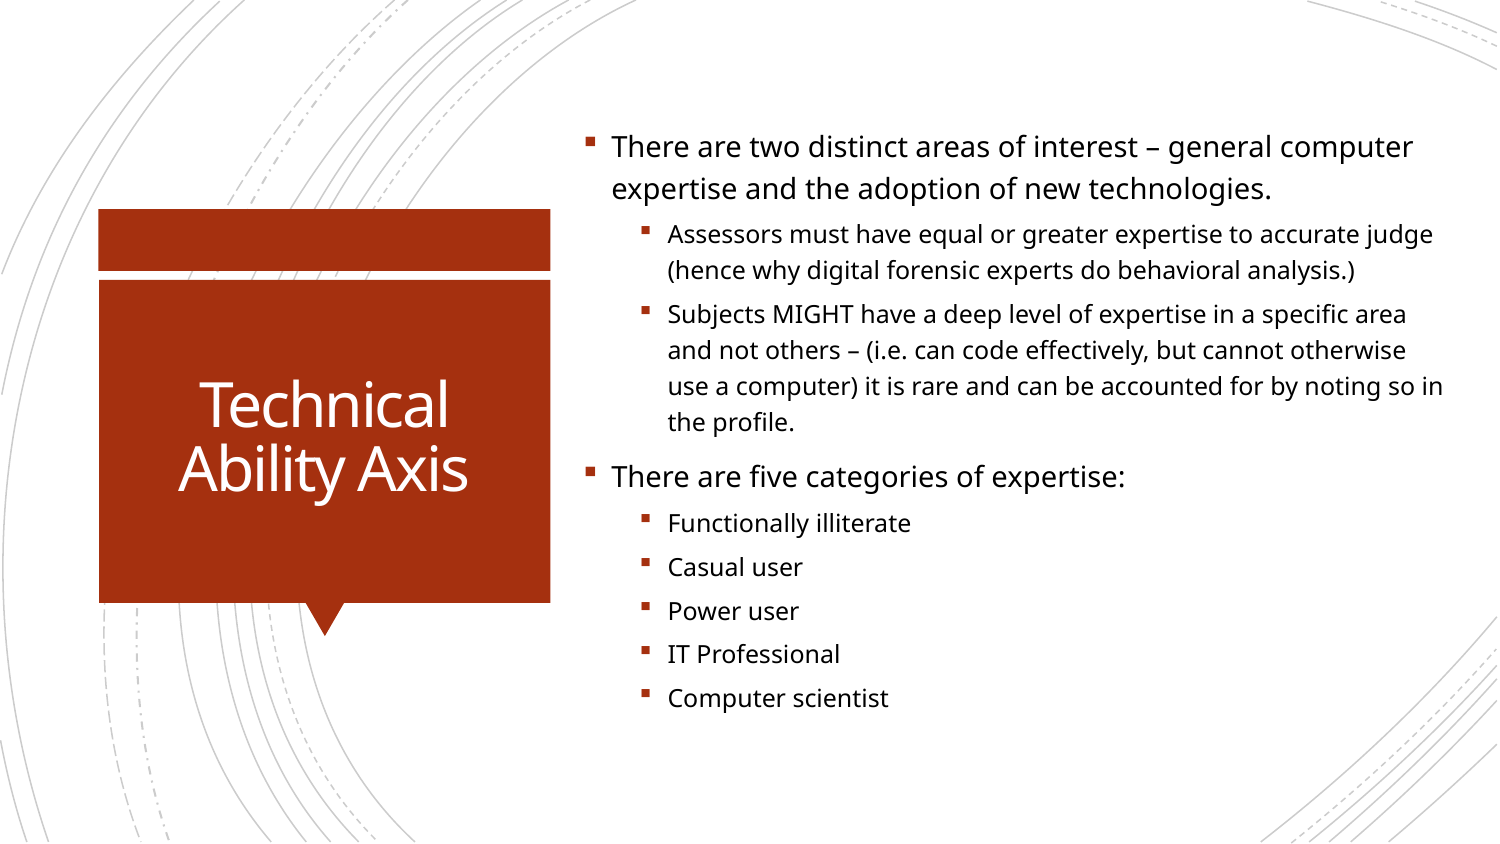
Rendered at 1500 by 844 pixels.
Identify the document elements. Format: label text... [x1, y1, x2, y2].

title Technical Ability Axis [109, 289, 540, 592]
list There are two distinct areas of interest – general computer expertise and the adoption of new technologies. Assessors must have equal or greater expertise to accurate judge (hence why digital forensic experts do behavioral analysis.) Subjects MIGHT have a deep level of expertise in a specific area and not others – (i.e. can code effectively, but cannot otherwise use a computer) it is rare and can be accounted for by noting so in the profile. There are five categories of expertise: Functionally illiterate Casual user Power user IT Professional Computer scientist [571, 31, 1463, 802]
